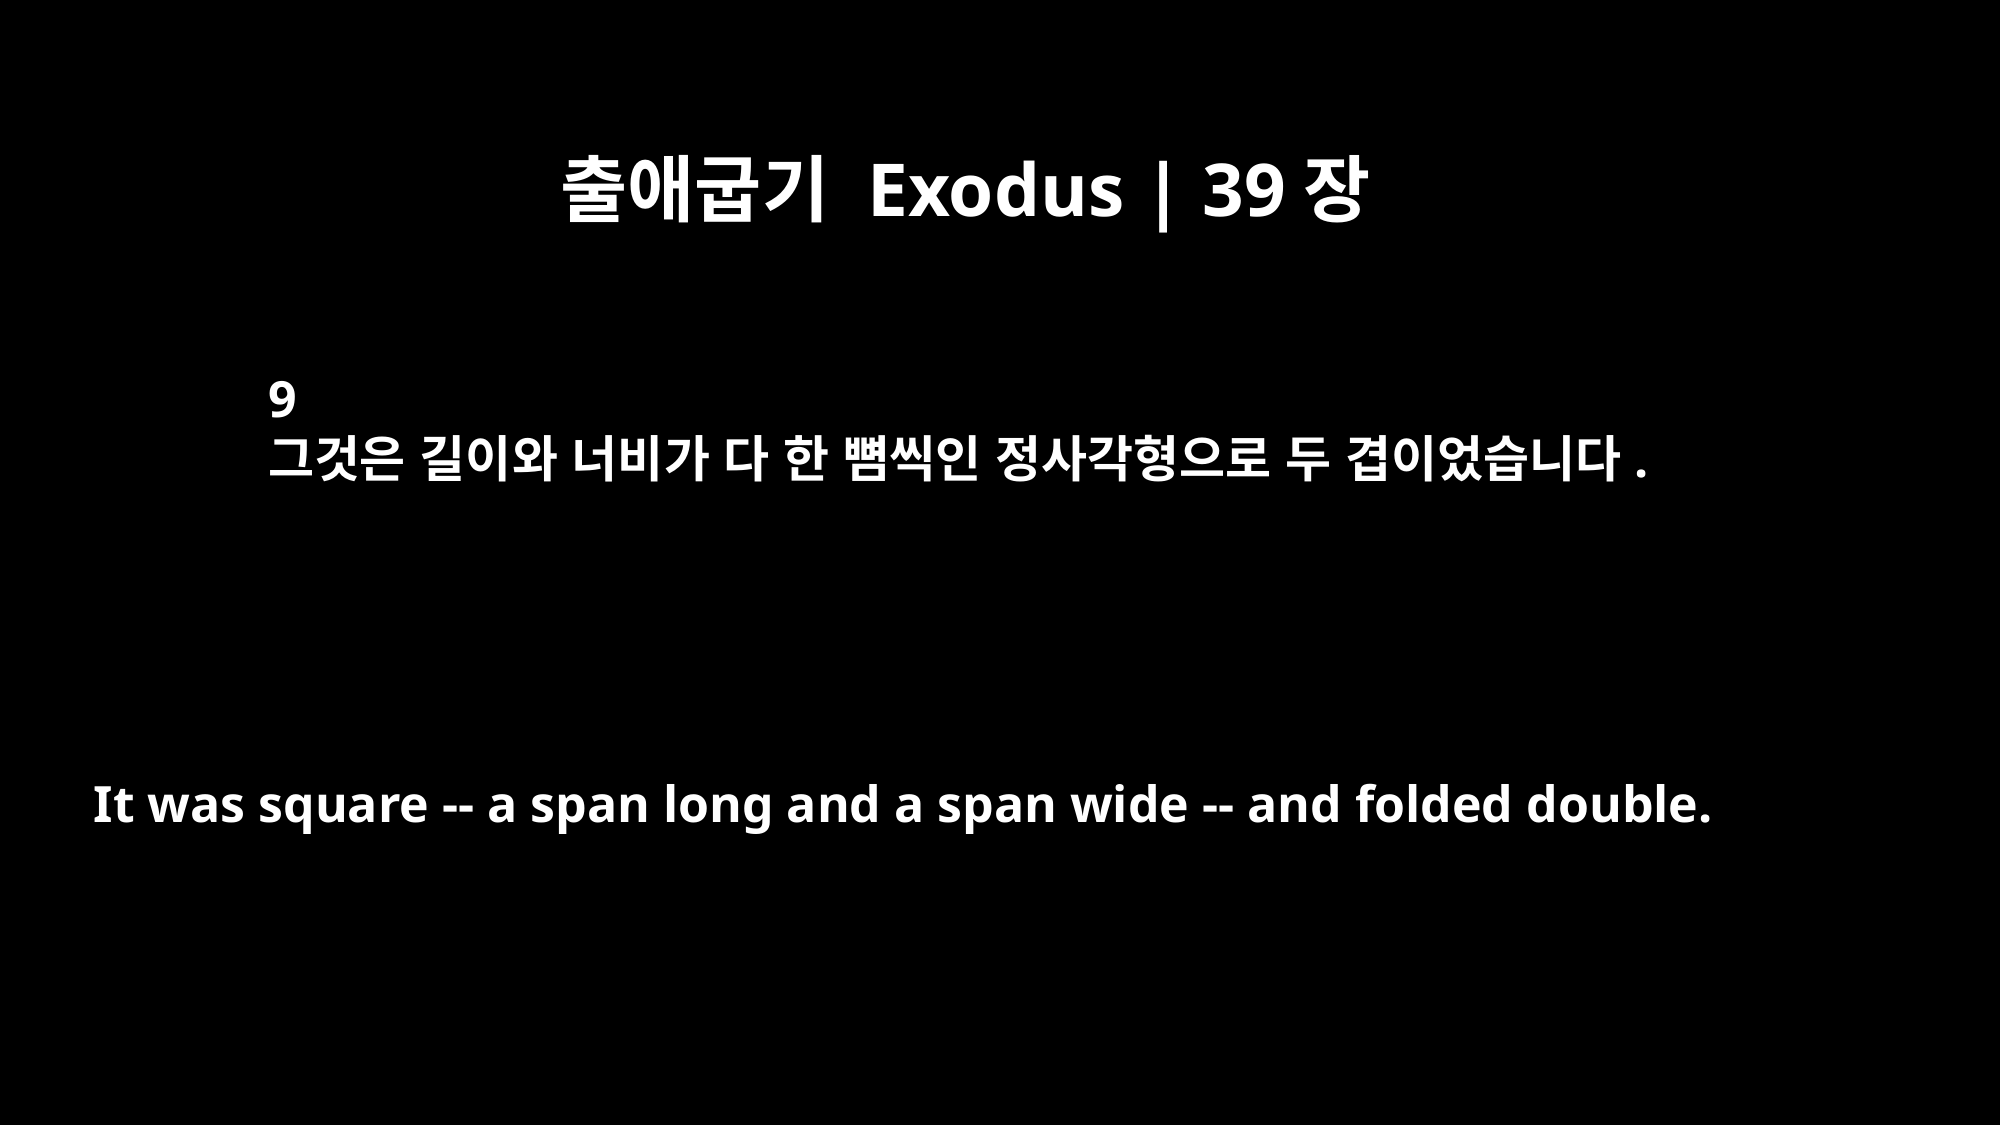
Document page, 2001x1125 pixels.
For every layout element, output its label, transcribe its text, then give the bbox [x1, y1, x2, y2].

text_box 9 그것은 길이와 너비가 다 한 뼘씩인 정사각형으로 두 겹이었습니다. [253, 359, 1664, 495]
text_box 출애굽기 Exodus | 39장 [545, 136, 1387, 239]
text_box It was square -- a span long and a span wide -- and folded double. [79, 764, 1729, 840]
